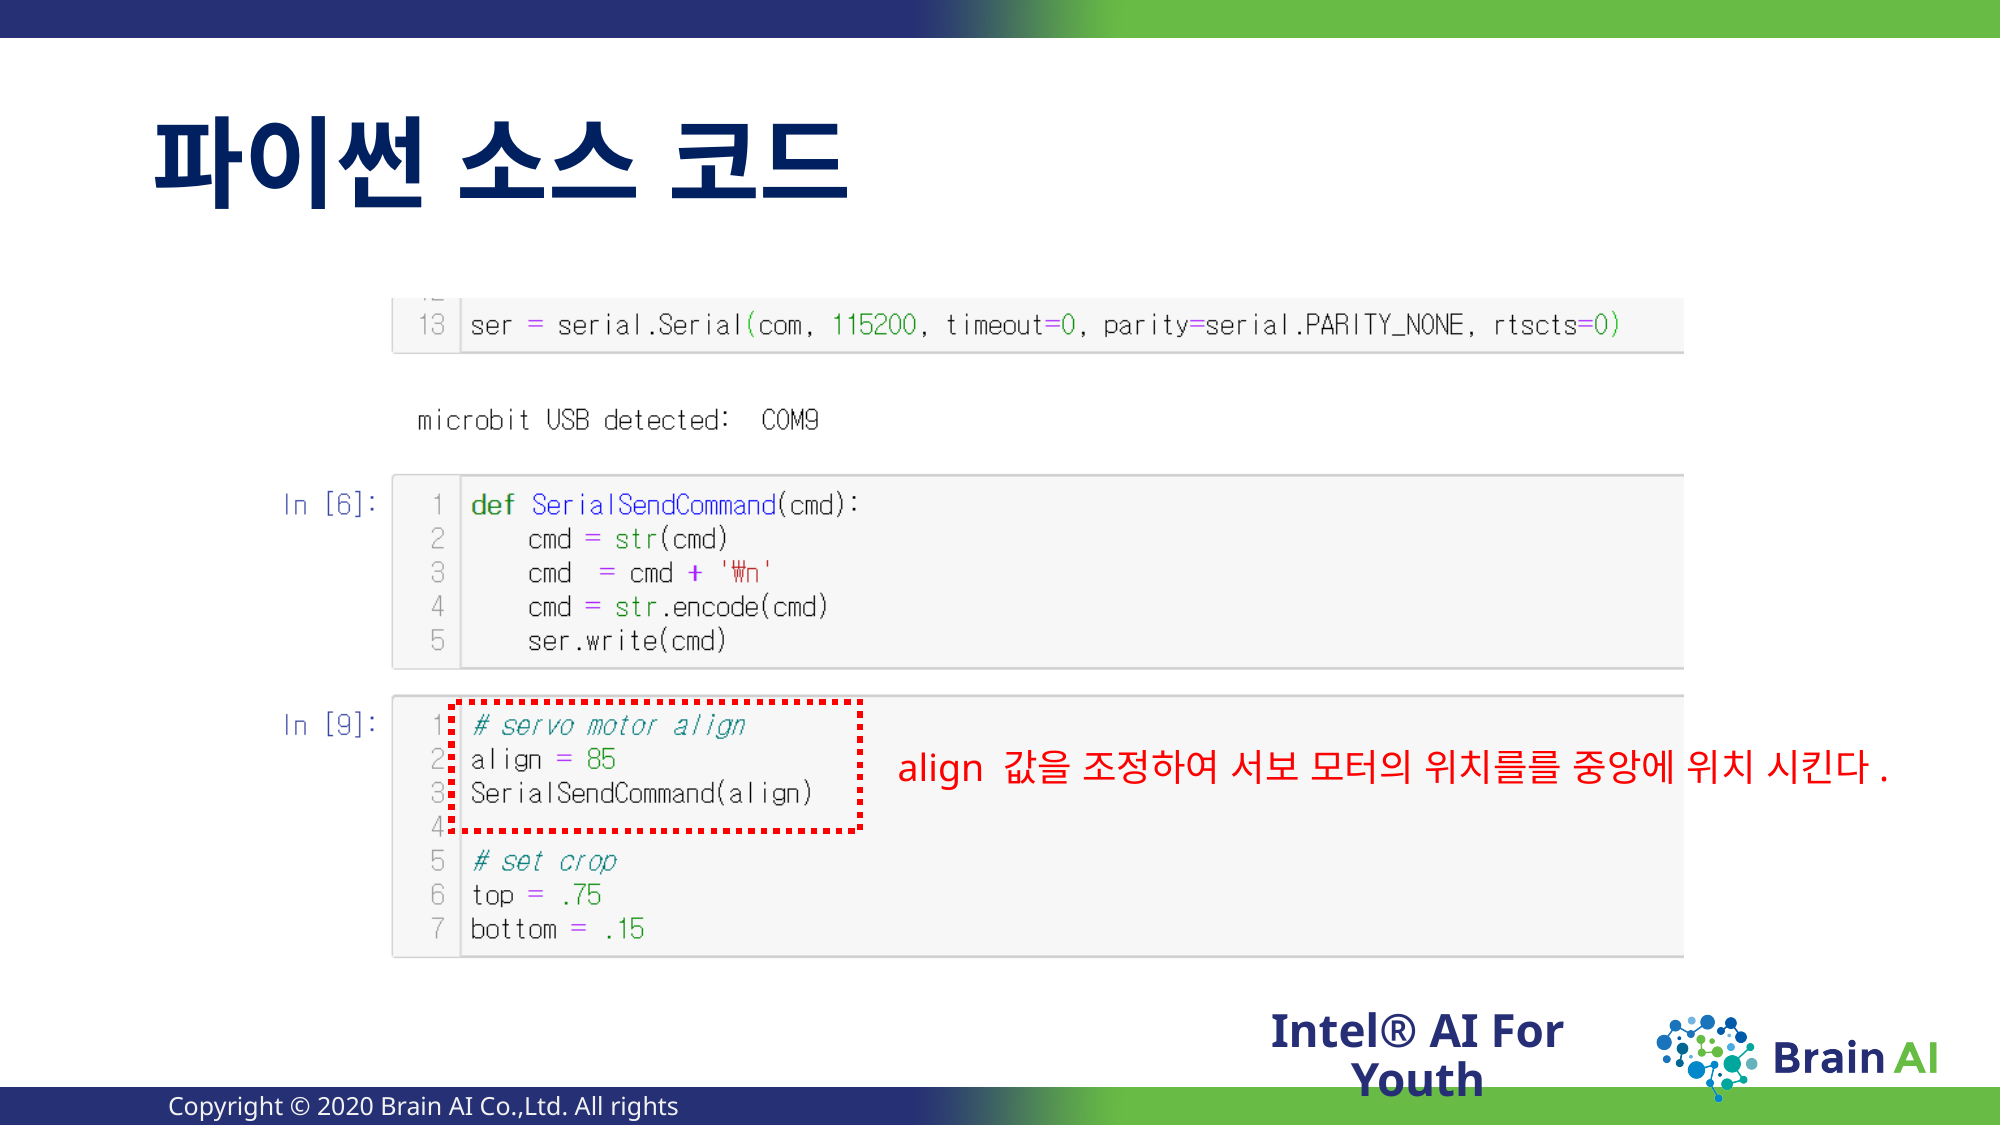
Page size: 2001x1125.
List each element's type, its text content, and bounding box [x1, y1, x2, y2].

picture [255, 298, 1684, 966]
picture [0, 1011, 2000, 1125]
picture [0, 0, 2000, 38]
title 파이썬 소스 코드 [137, 59, 1863, 278]
text_box align 값을 조정하여 서보 모터의 위치를를 중앙에 위치 시킨다. [1684, 736, 1910, 797]
